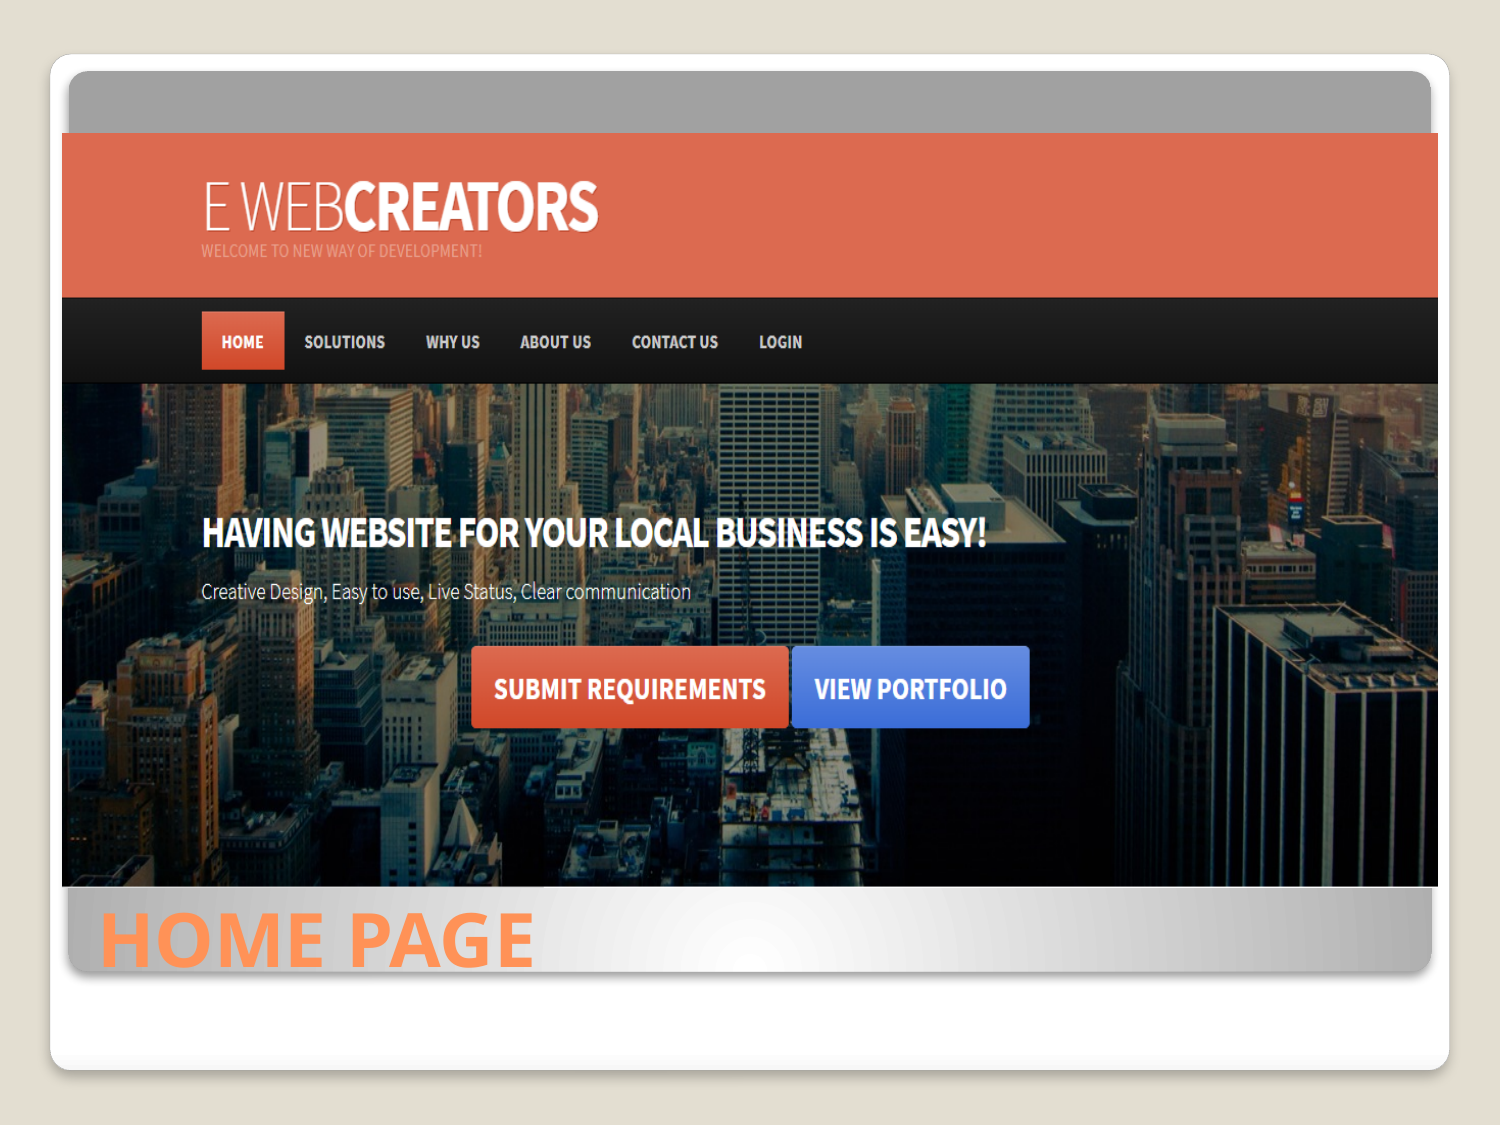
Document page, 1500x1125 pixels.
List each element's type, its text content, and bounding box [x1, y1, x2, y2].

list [62, 133, 1438, 888]
title HOME PAGE [82, 901, 1425, 990]
